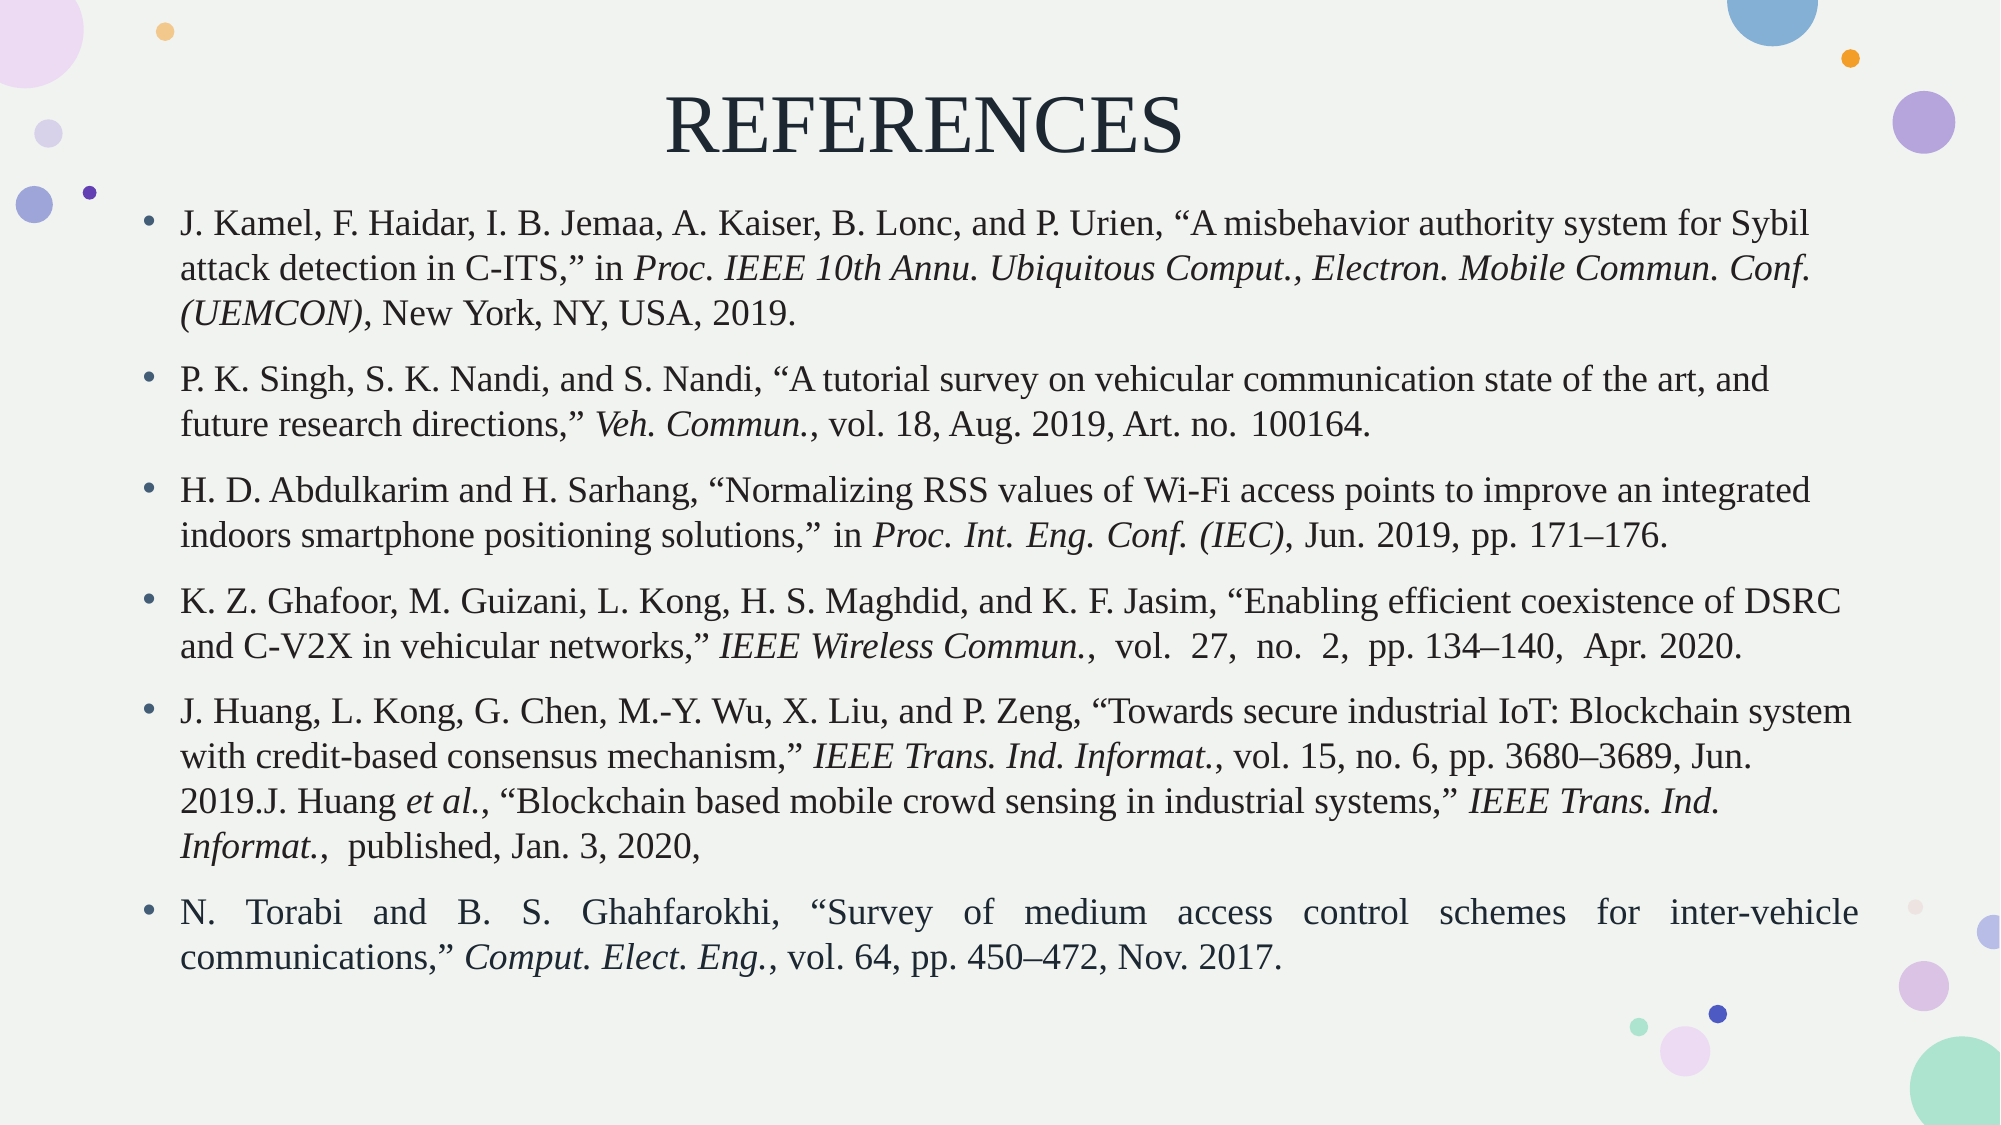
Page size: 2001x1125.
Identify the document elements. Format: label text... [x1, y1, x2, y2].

list J. Kamel, F. Haidar, I. B. Jemaa, A. Kaiser, B. Lonc, and P. Urien, “A misbehavior authority system for Sybil attack detection in C-ITS,” in Proc. IEEE 10th Annu. Ubiquitous Comput., Electron. Mobile Commun. Conf. (UEMCON), New York, NY, USA, 2019. P. K. Singh, S. K. Nandi, and S. Nandi, “A tutorial survey on vehicular communication state of the art, and future research directions,” Veh. Commun., vol. 18, Aug. 2019, Art. no. 100164. H. D. Abdulkarim and H. Sarhang, “Normalizing RSS values of Wi-Fi access points to improve an integrated indoors smartphone positioning solutions,” in Proc. Int. Eng. Conf. (IEC), Jun. 2019, pp. 171–176. K. Z. Ghafoor, M. Guizani, L. Kong, H. S. Maghdid, and K. F. Jasim, “Enabling efficient coexistence of DSRC and C-V2X in vehicular networks,” IEEE Wireless Commun., vol. 27, no. 2, pp. 134–140, Apr. 2020. J. Huang, L. Kong, G. Chen, M.-Y. Wu, X. Liu, and P. Zeng, “Towards secure industrial IoT: Blockchain system with credit-based consensus mechanism,” IEEE Trans. Ind. Informat., vol. 15, no. 6, pp. 3680–3689, Jun. 2019.J. Huang et al., “Blockchain based mobile crowd sensing in industrial systems,” IEEE Trans. Ind. Informat., published, Jan. 3, 2020, N. Torabi and B. S. Ghahfarokhi, “Survey of medium access control schemes for inter-vehicle communications,” Comput. Elect. Eng., vol. 64, pp. 450–472, Nov. 2017. [127, 190, 1877, 1014]
title REFERENCES [127, 59, 1877, 190]
